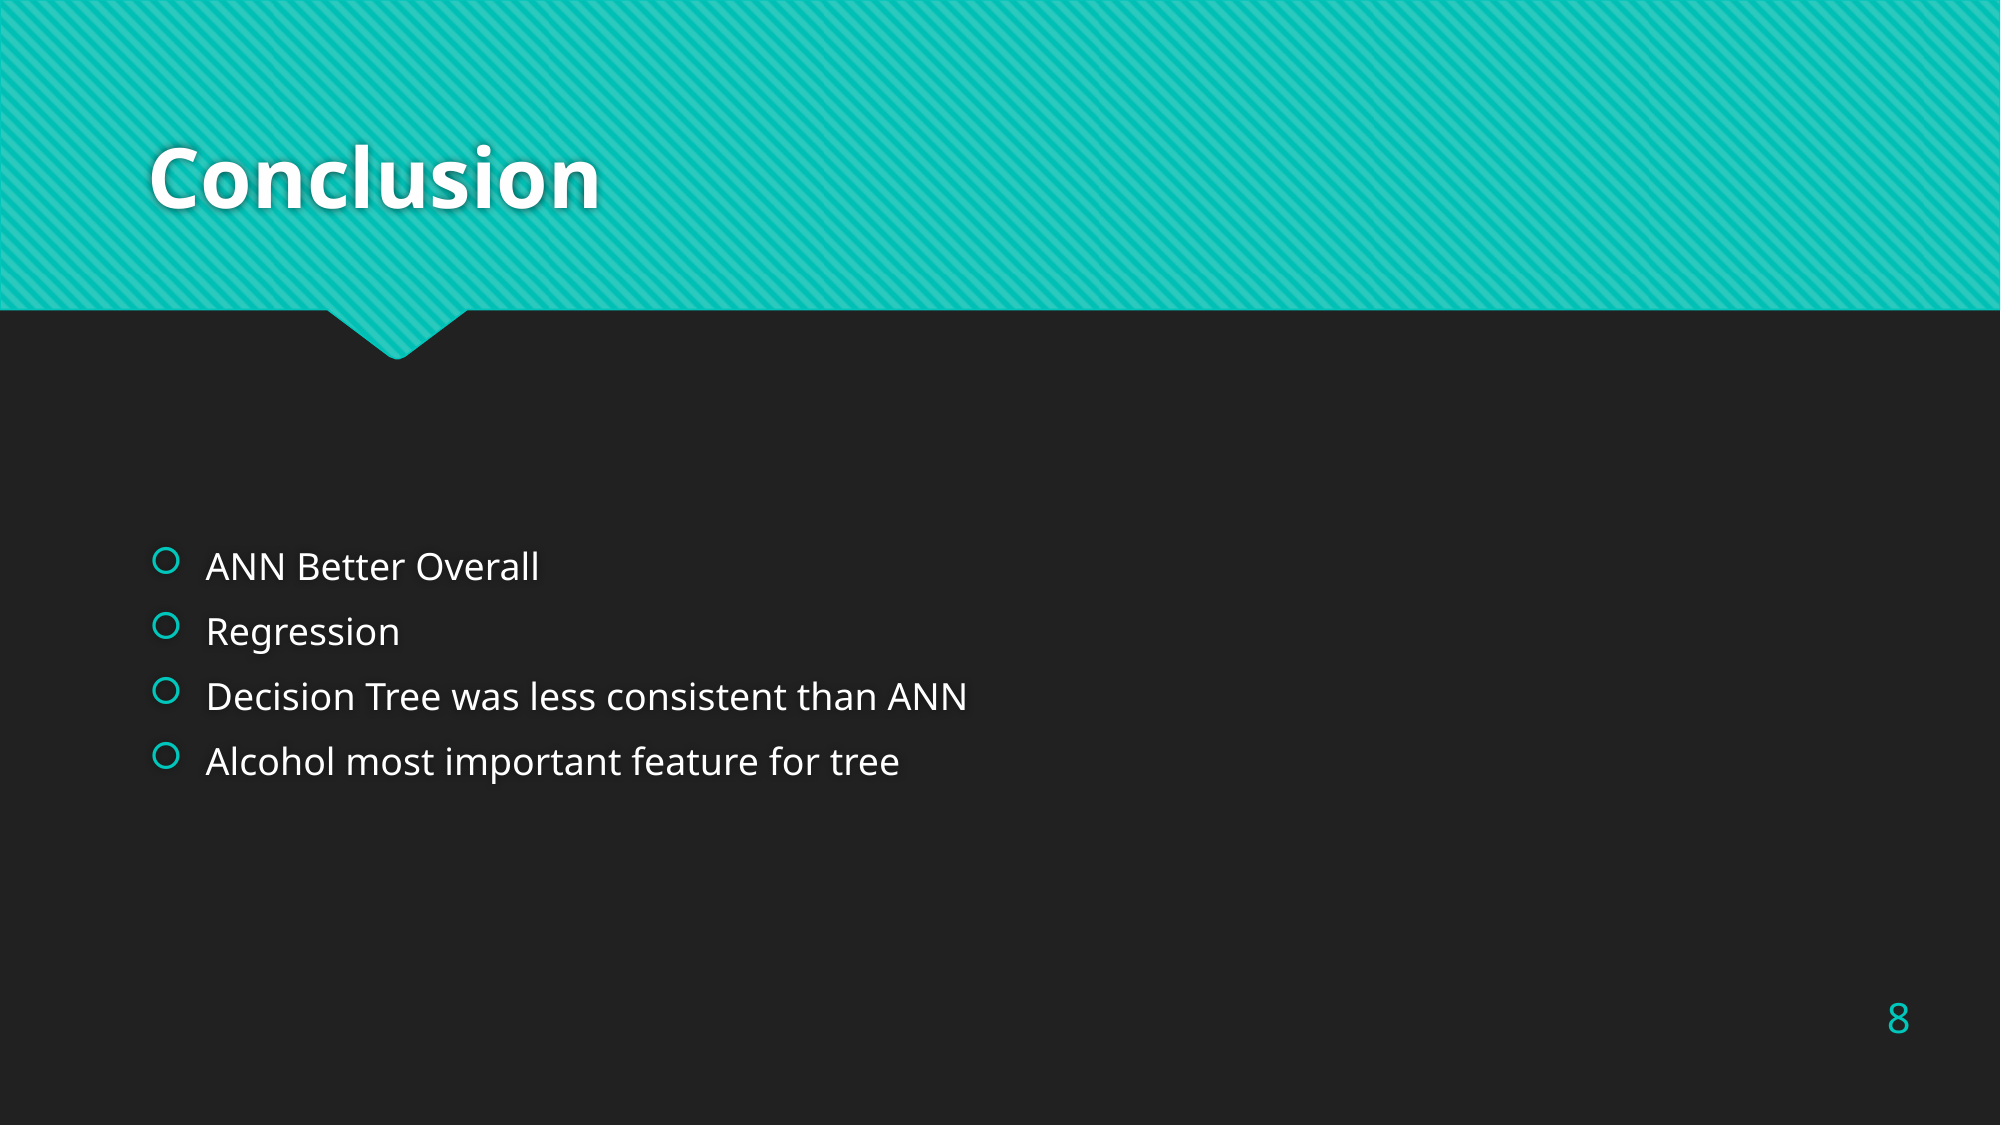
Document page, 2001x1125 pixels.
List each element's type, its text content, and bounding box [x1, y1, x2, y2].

title Conclusion [132, 73, 1868, 233]
slide_number 8 [1751, 970, 1926, 1051]
list ANN Better Overall Regression Decision Tree was less consistent than ANN Alcohol most important feature for tree [134, 364, 1866, 962]
